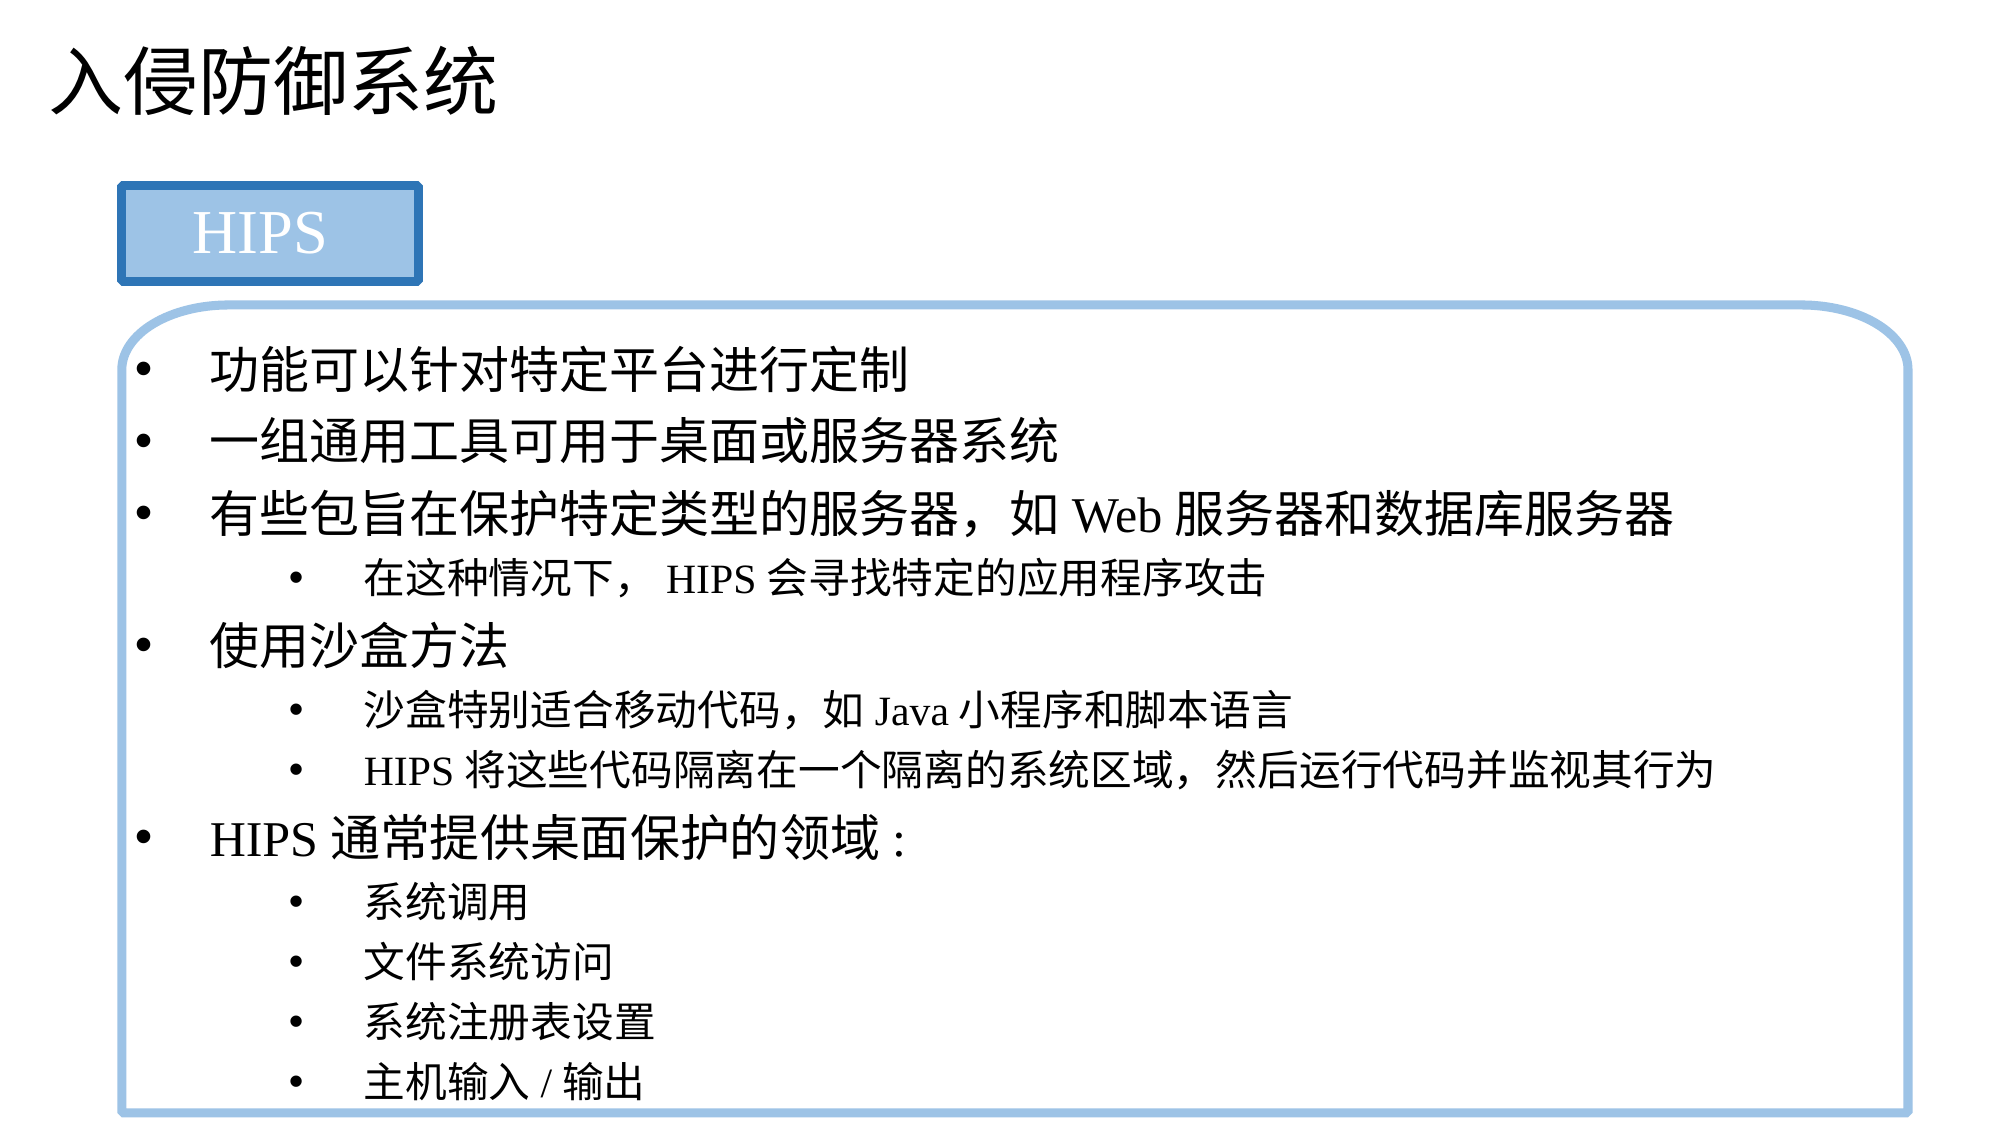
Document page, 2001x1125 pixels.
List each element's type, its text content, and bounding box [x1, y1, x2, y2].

text_box HIPS [121, 185, 419, 282]
text_box 入侵防御系统 [31, 0, 919, 160]
text_box 功能可以针对特定平台进行定制 一组通用工具可用于桌面或服务器系统 有些包旨在保护特定类型的服务器，如Web服务器和数据库服务器 在这种情况下，HIPS会寻找特定的应用程序攻击 使用沙盒方法 沙盒特别适合移动代码，如Java小程序和脚本语言 HIPS将这些代码隔离在一个隔离的系统区域，然后运行代码并监视其行为 HIPS通常提供桌面保护的领域: 系统调用 文件系统访问 系统注册表设置 主机输入/输出 [121, 304, 1909, 1113]
